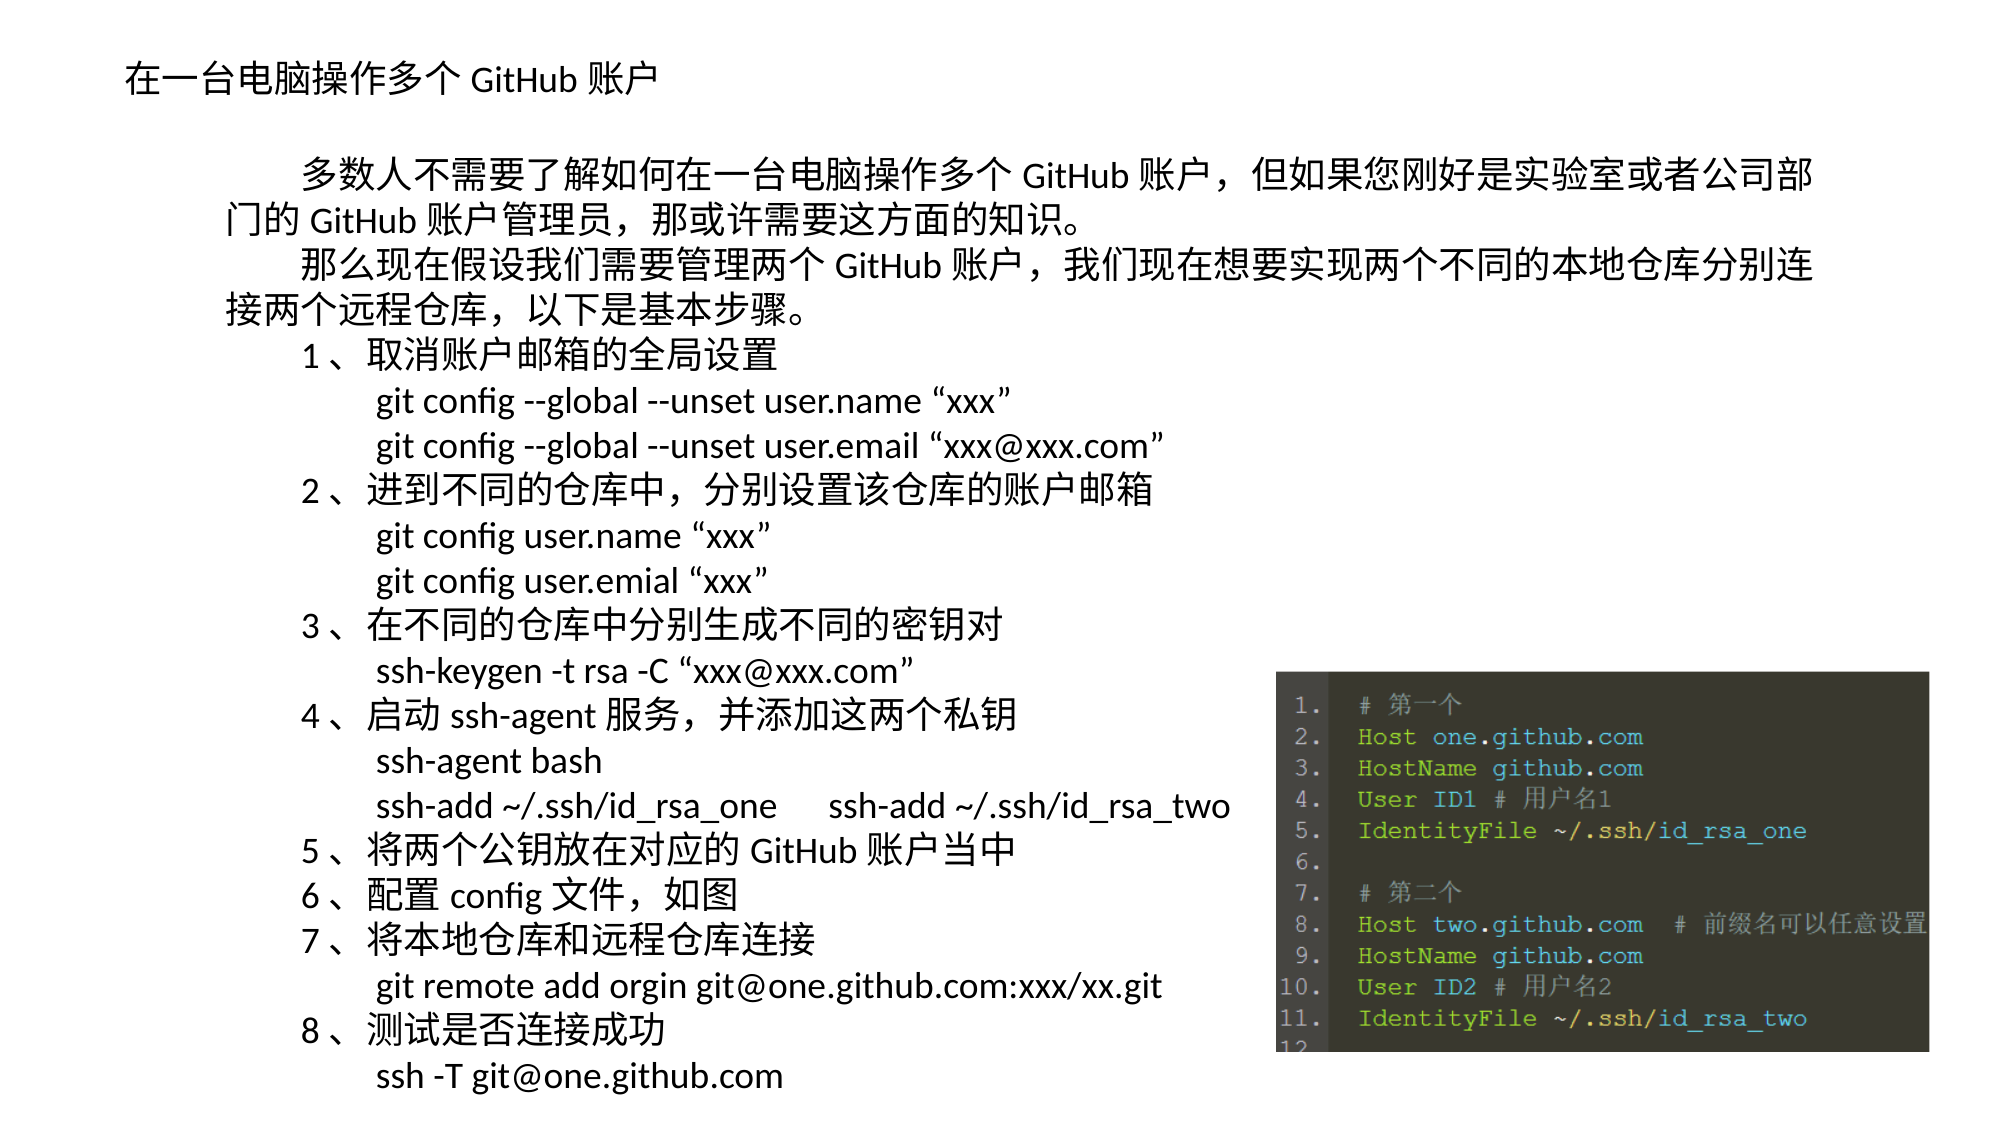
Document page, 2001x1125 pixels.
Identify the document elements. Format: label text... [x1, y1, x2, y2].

text_box 在一台电脑操作多个GitHub账户 [109, 47, 777, 108]
picture [1276, 668, 1930, 1052]
text_box 多数人不需要了解如何在一台电脑操作多个GitHub账户，但如果您刚好是实验室或者公司部门的GitHub账户管理员，那或许需要这方面的知识。 那么现在假设我们需要管理两个GitHub账户，我们现在想要实现两个不同的本地仓库分别连接两个远程仓库，以下是基本步骤。 1、取消账户邮箱的全局设置 git config --global --unset user.name “xxx” git config --global --unset user.email “xxx@xxx.com” 2、进到不同的仓库中，分别设置该仓库的账户邮箱 git config user.name “xxx” git config user.emial “xxx” 3、在不同的仓库中分别生成不同的密钥对 ssh-keygen -t rsa -C “xxx@xxx.com” 4、启动ssh-agent服务，并添加这两个私钥 ssh-agent bash ssh-add ~/.ssh/id_rsa_one ssh-add ~/.ssh/id_rsa_two 5、将两个公钥放在对应的GitHub账户当中 6、配置config文件，如图 7、将本地仓库和远程仓库连接 git remote add orgin git@one.github.com:xxx/xx.git 8、测试是否连接成功 ssh -T git@one.github.com [211, 143, 1857, 1125]
